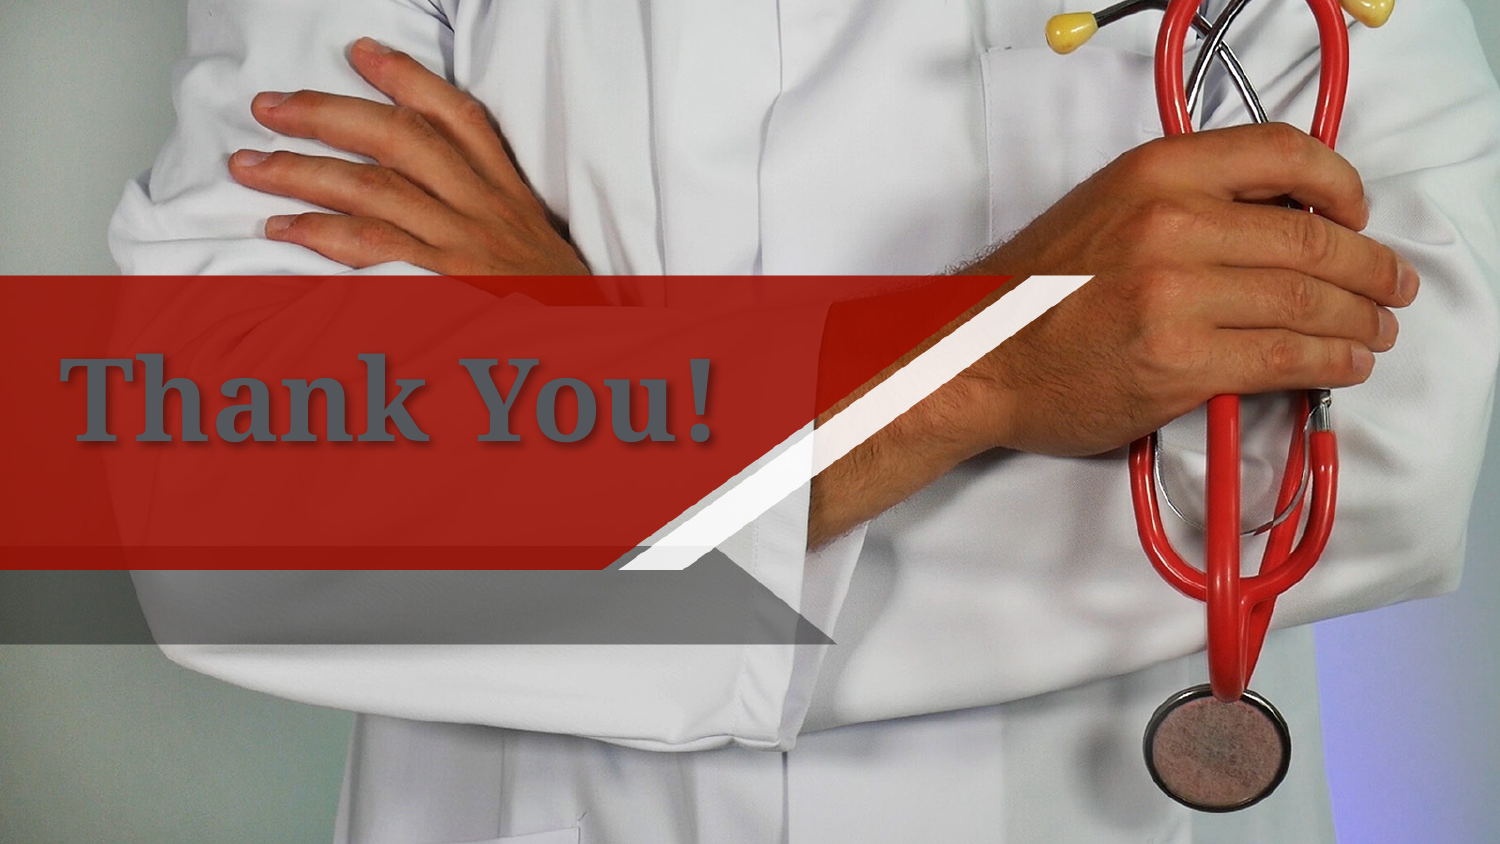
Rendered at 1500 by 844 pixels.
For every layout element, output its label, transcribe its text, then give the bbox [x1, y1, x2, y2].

picture [0, 0, 1500, 844]
title Thank You! [44, 319, 1406, 556]
